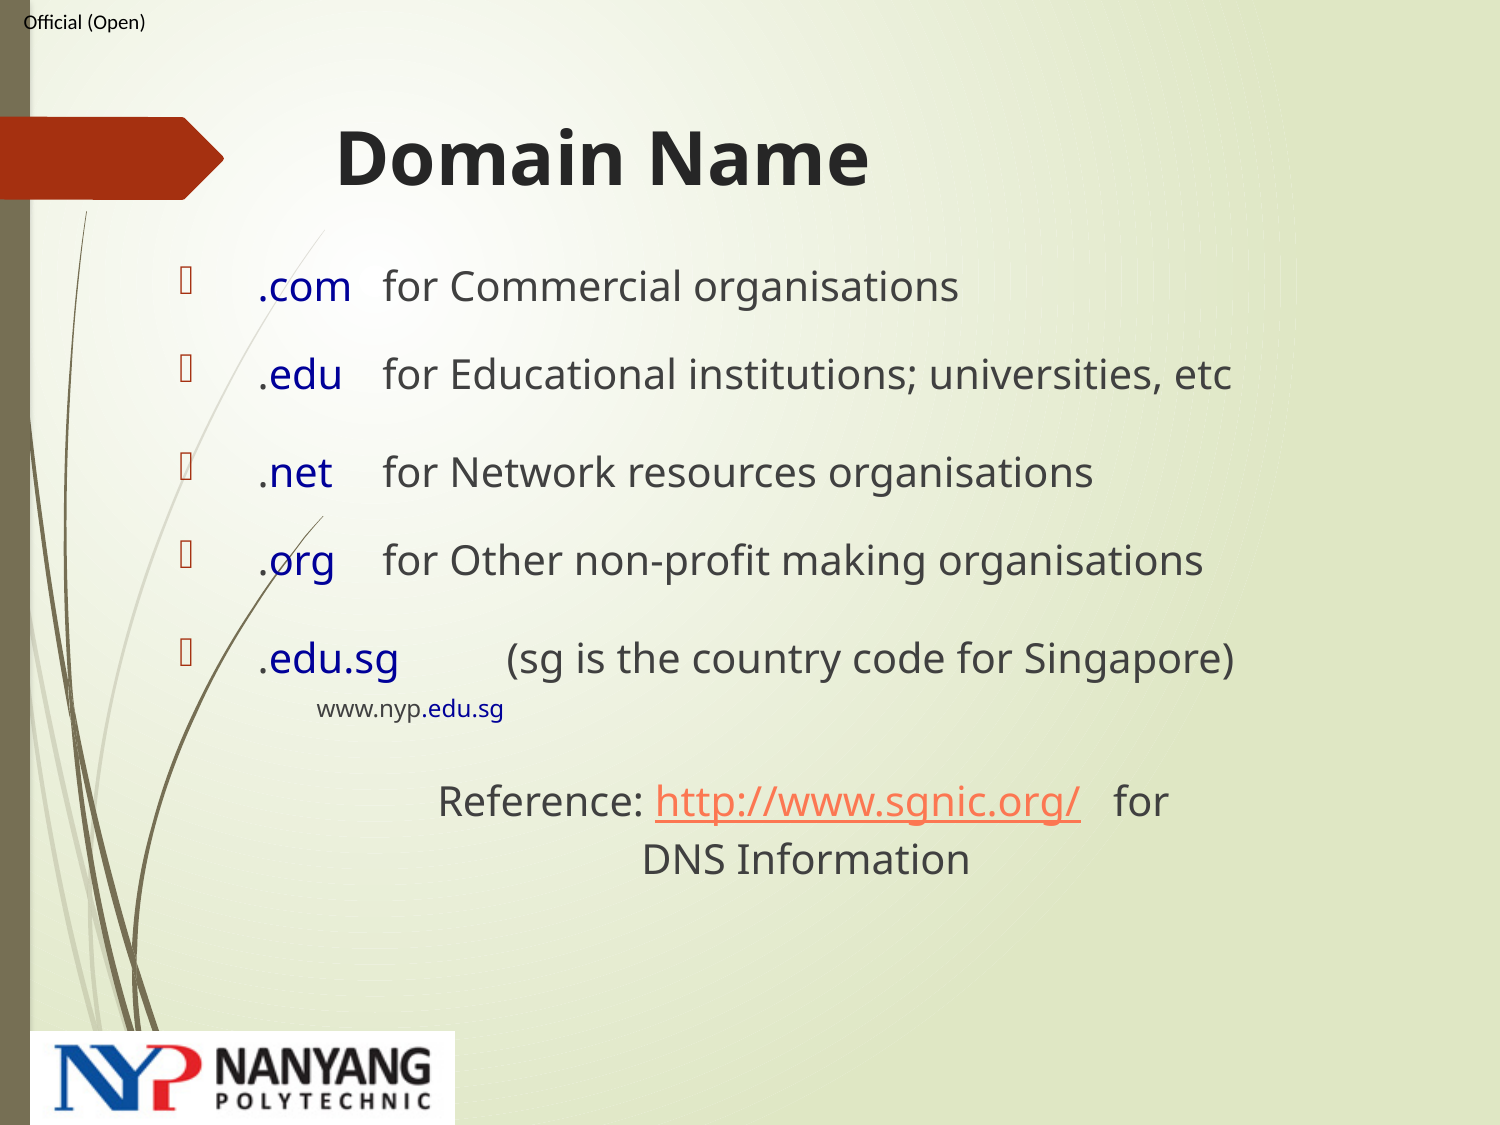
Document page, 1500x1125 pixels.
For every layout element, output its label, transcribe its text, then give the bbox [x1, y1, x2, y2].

picture [30, 1031, 455, 1125]
list .com for Commercial organisations .edu for Educational institutions; universities, etc .net for Network resources organisations .org for Other non-profit making organisations .edu.sg (sg is the country code for Singapore) www.nyp.edu.sg Reference: http://www.sgnic.org/ for DNS Information [96, 262, 1375, 900]
title Domain Name [319, 102, 1400, 313]
